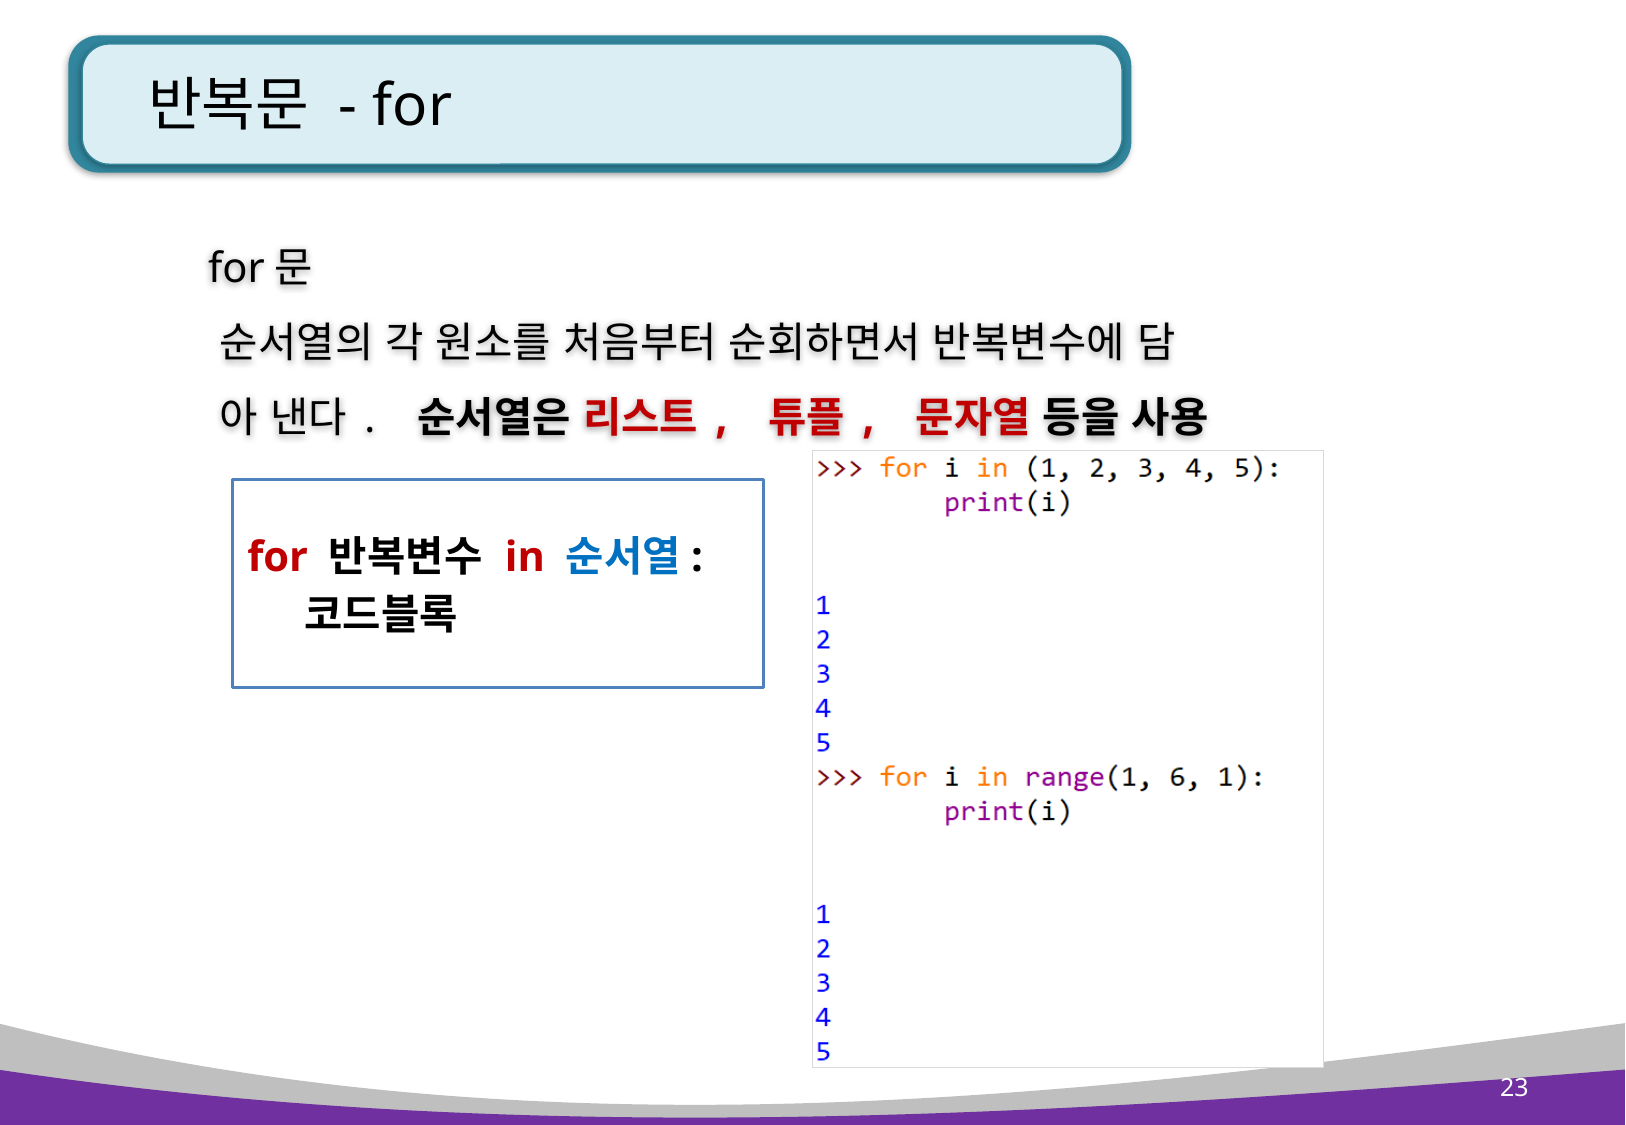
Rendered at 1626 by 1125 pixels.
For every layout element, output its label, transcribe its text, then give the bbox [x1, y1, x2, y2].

list for 반복변수 in 순서열: 코드블록 [230, 478, 766, 690]
picture [812, 450, 1324, 1068]
text_box for문 순서열의 각 원소를 처음부터 순회하면서 반복변수에 담 아 낸다. 순서열은 리스트, 튜플, 문자열 등을 사용 [171, 207, 1356, 449]
title 반복문 - for [103, 32, 1121, 173]
slide_number 23 [1452, 1058, 1544, 1119]
